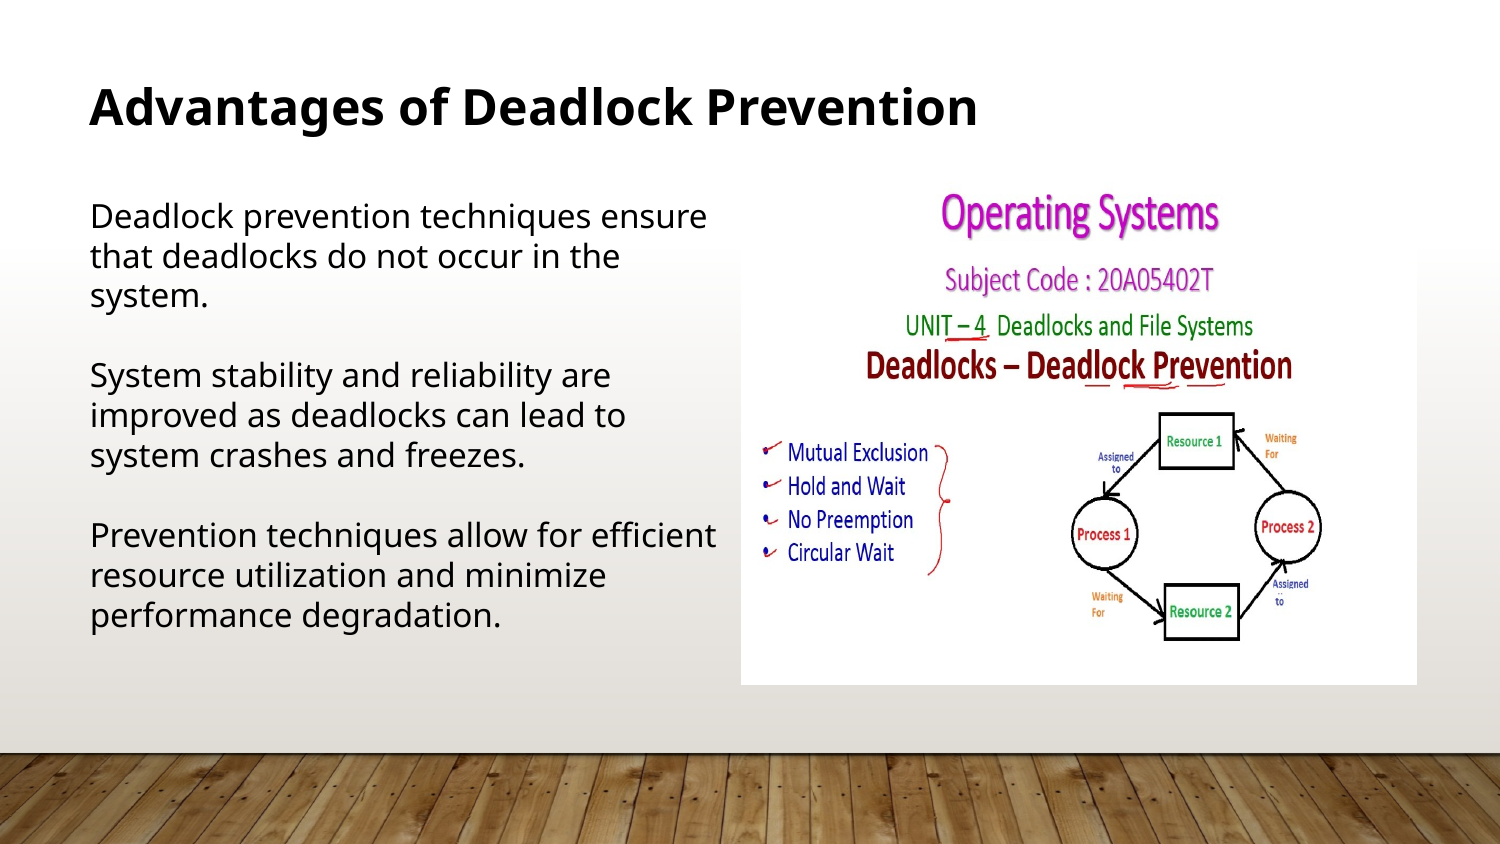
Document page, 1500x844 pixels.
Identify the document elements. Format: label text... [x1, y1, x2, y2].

picture [740, 159, 1417, 685]
text_box Deadlock prevention techniques ensure that deadlocks do not occur in the system. System stability and reliability are improved as deadlocks can lead to system crashes and freezes. Prevention techniques allow for efficient resource utilization and minimize performance degradation. [74, 187, 750, 713]
text_box Advantages of Deadlock Prevention [74, 37, 1425, 173]
picture [0, 753, 1500, 844]
